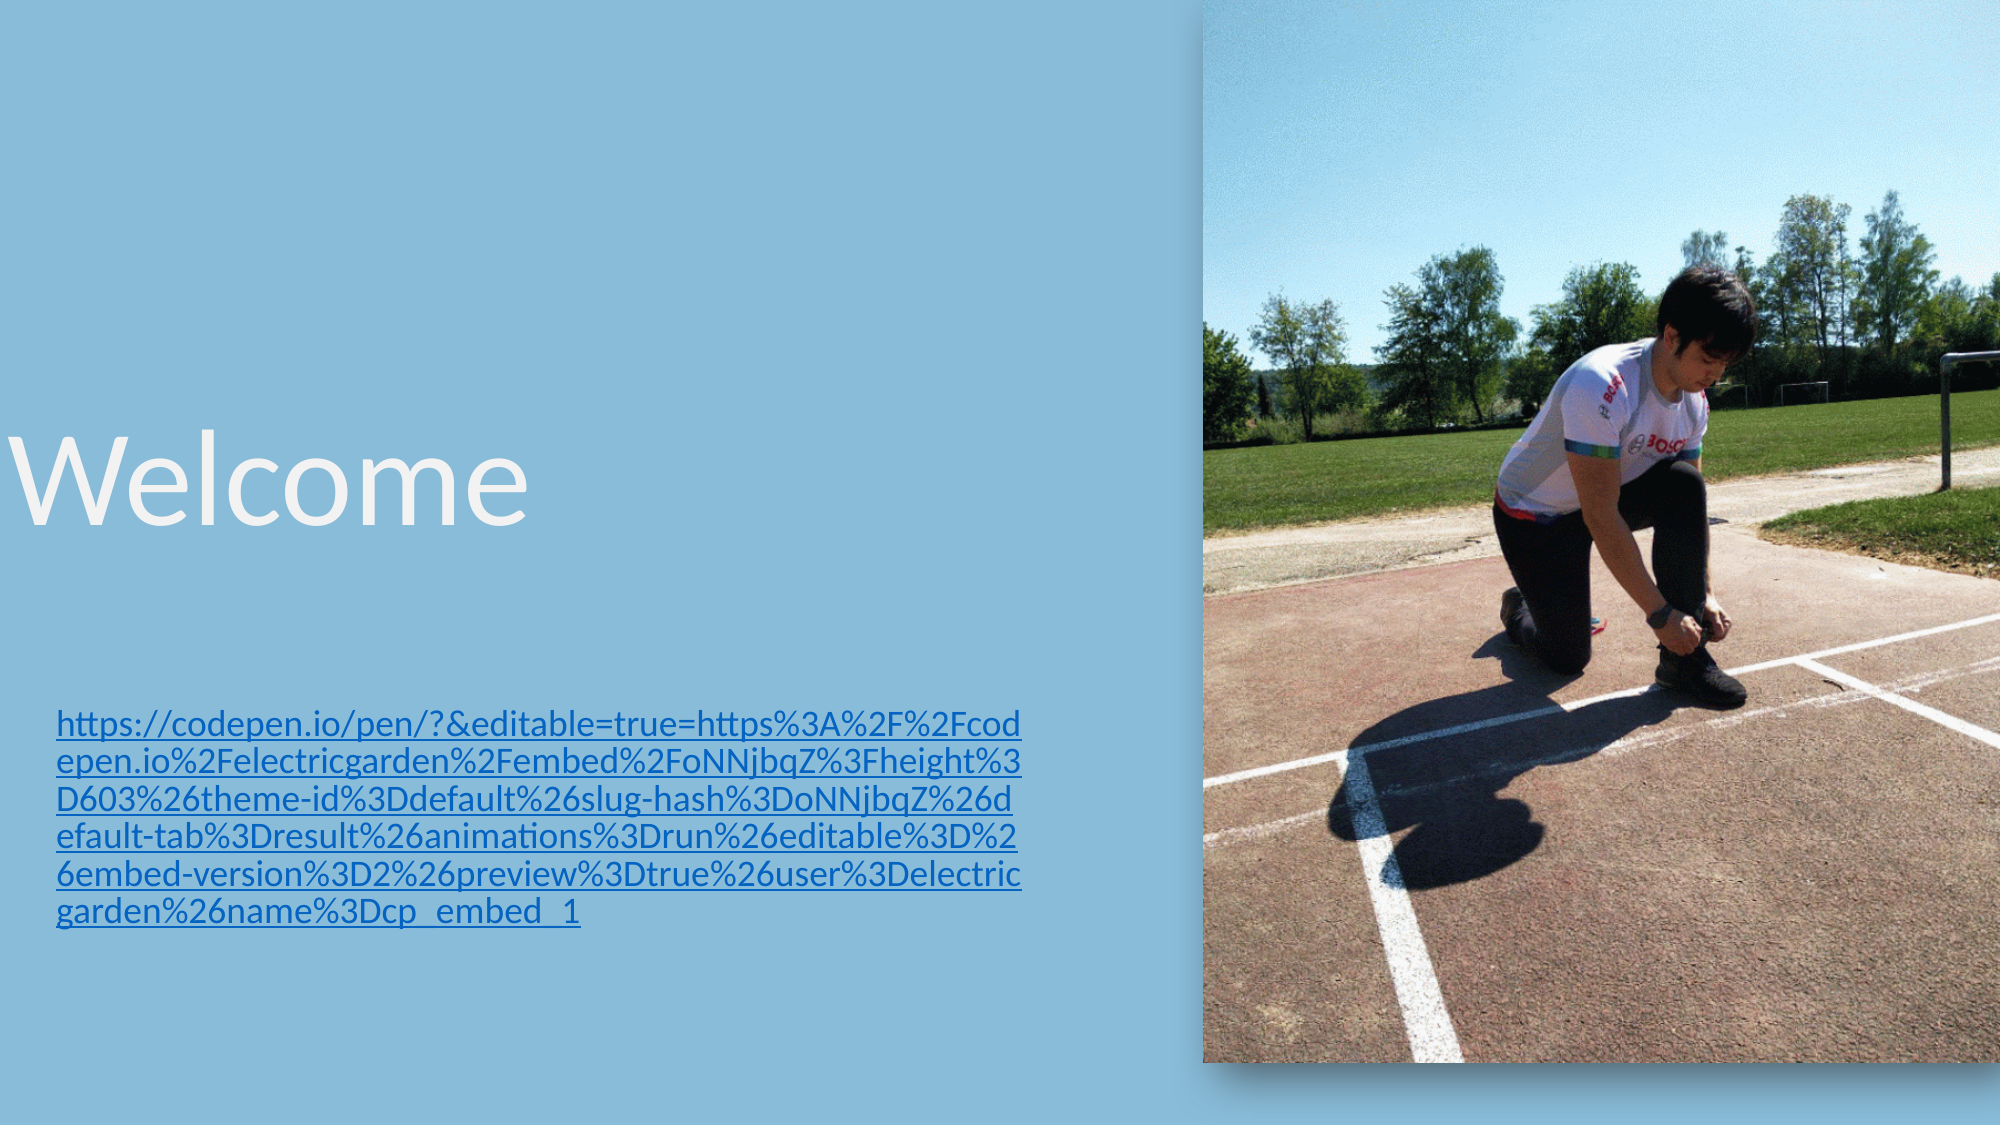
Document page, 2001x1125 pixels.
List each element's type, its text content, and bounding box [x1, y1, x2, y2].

picture [1203, 0, 2000, 1063]
text_box https://codepen.io/pen/?&editable=true=https%3A%2F%2Fcodepen.io%2Felectricgarden%2Fembed%2FoNNjbqZ%3Fheight%3D603%26theme-id%3Ddefault%26slug-hash%3DoNNjbqZ%26default-tab%3Dresult%26animations%3Drun%26editable%3D%26embed-version%3D2%26preview%3Dtrue%26user%3Delectricgarden%26name%3Dcp_embed_1 [41, 691, 1042, 751]
text_box [0, 0, 2000, 1125]
text_box Welcome [0, 380, 651, 561]
